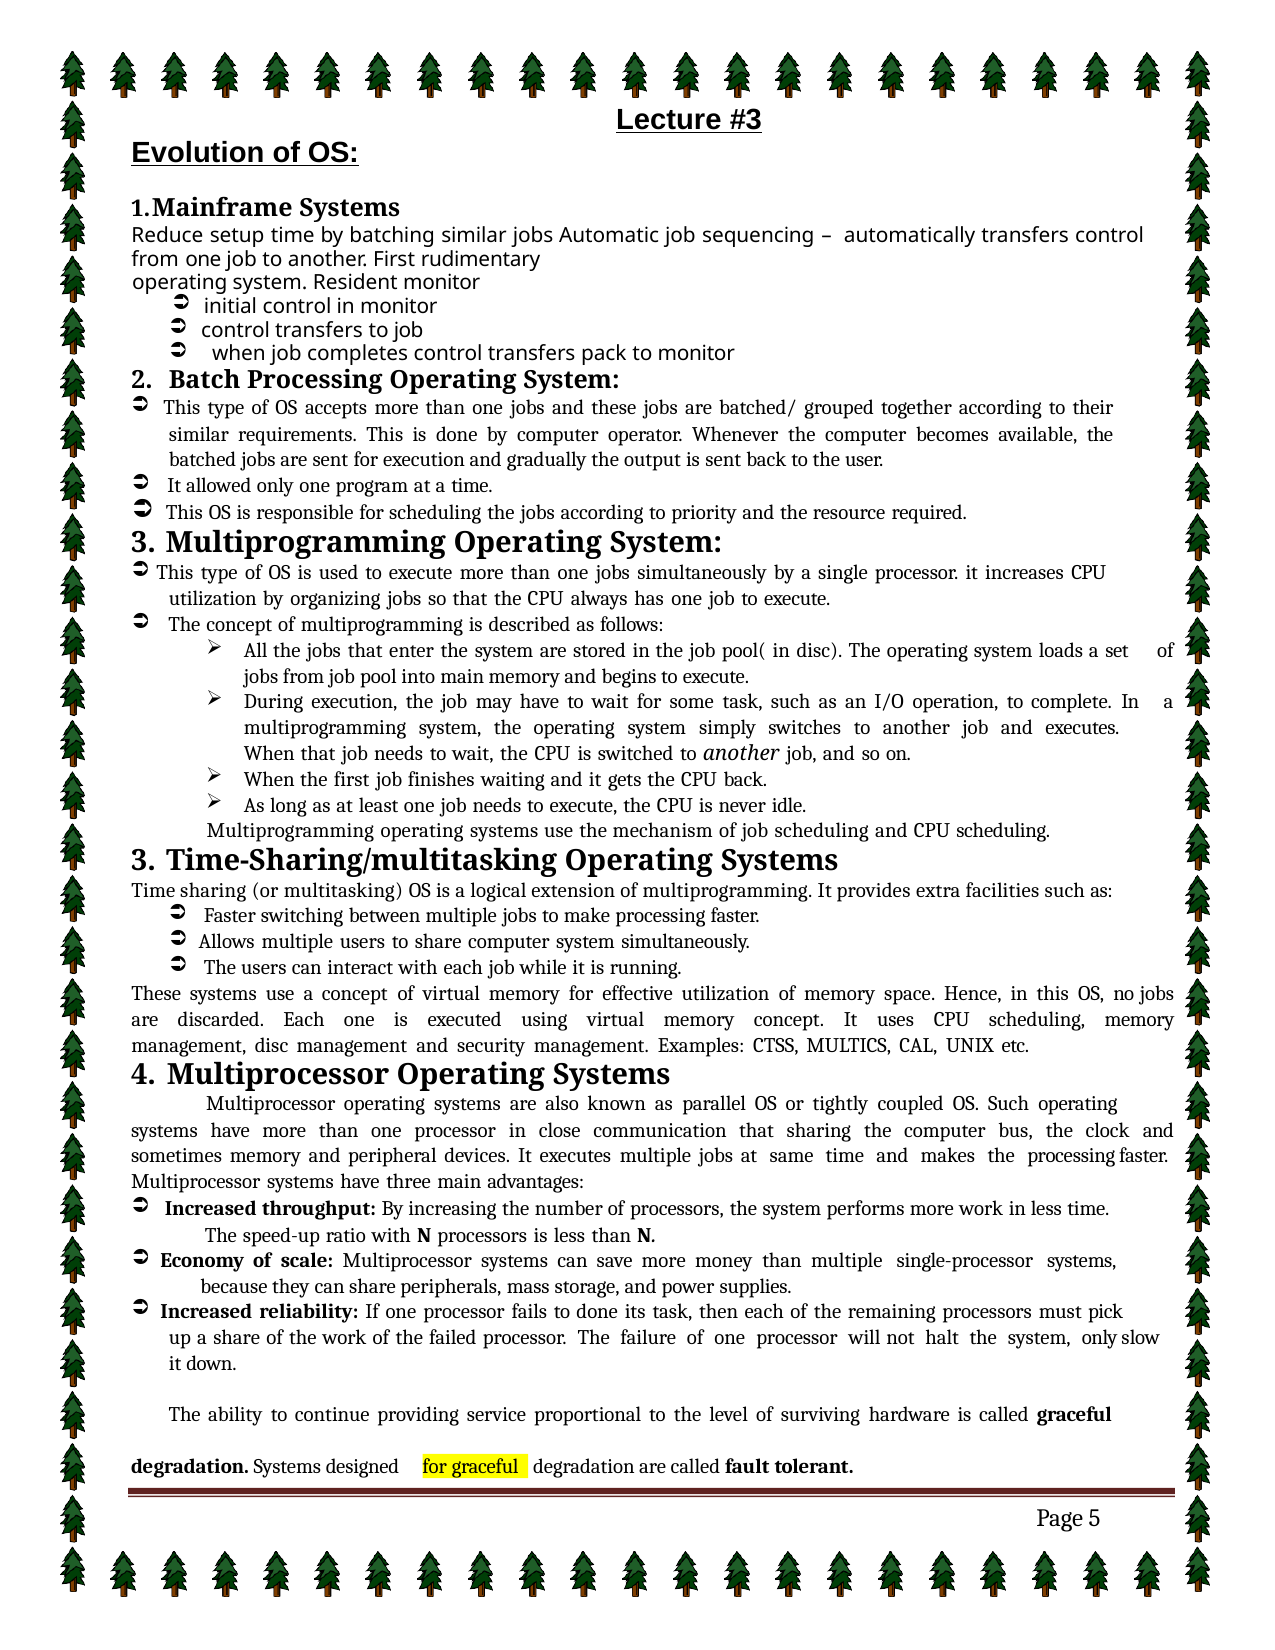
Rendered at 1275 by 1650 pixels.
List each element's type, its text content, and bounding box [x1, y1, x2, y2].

picture [1134, 51, 1160, 98]
picture [365, 1551, 391, 1598]
picture [826, 1551, 852, 1598]
picture [60, 51, 85, 1593]
picture [826, 51, 853, 98]
picture [621, 1551, 647, 1598]
picture [673, 51, 699, 98]
picture [1134, 1551, 1160, 1598]
picture [416, 51, 443, 98]
picture [519, 51, 545, 98]
picture [980, 1551, 1006, 1598]
picture [724, 1551, 750, 1598]
picture [263, 1551, 289, 1598]
picture [775, 51, 801, 98]
picture [110, 51, 136, 98]
picture [570, 1551, 596, 1598]
picture [1031, 1551, 1057, 1598]
picture [1082, 1551, 1109, 1598]
picture [929, 1551, 955, 1598]
picture [467, 51, 494, 98]
picture [570, 51, 596, 98]
picture [1082, 51, 1109, 98]
picture [365, 51, 391, 98]
picture [212, 51, 238, 98]
text_box [128, 1487, 1175, 1498]
picture [775, 1551, 801, 1598]
text_box degradation. Systems designed degradation are called fault tolerant. [128, 1450, 871, 1478]
picture [110, 1551, 136, 1598]
text_box Evolution of OS: Mainframe Systems Reduce setup time by batching similar jobs Automatic job sequencing – automatically transfers control from one job to another. First rudimentary operating system. Resident monitor initial control in monitor control transfers to job when job completes control transfers pack to monitor Batch Processing Operating System: This type of OS accepts more than one jobs and these jobs are batched/ grouped together according to their similar requirements. This is done by computer operator. Whenever the computer becomes available, the batched jobs are sent for execution and gradually the output is sent back to the user. It allowed only one program at a time. This OS is responsible for scheduling the jobs according to priority and the resource required. 3. Multiprogramming Operating System: This type of OS is used to execute more than one jobs simultaneously by a single processor. it increases CPU utilization by organizing jobs so that the CPU always has one job to execute. The concept of multiprogramming is described as follows: All the jobs that enter the system are stored in the job pool( in disc). The operating system loads a set of jobs from job pool into main memory and begins to execute. During execution, the job may have to wait for some task, such as an I/O operation, to complete. In a multiprogramming system, the operating system simply switches to another job and executes. When that job needs to wait, the CPU is switched to another job, and so on. When the first job finishes waiting and it gets the CPU back. As long as at least one job needs to execute, the CPU is never idle. Multiprogramming operating systems use the mechanism of job scheduling and CPU scheduling. Time-Sharing/multitasking Operating Systems Time sharing (or multitasking) OS is a logical extension of multiprogramming. It provides extra facilities such as: Faster switching between multiple jobs to make processing faster. Allows multiple users to share computer system simultaneously. The users can interact with each job while it is running. These systems use a concept of virtual memory for effective utilization of memory space. Hence, in this OS, no jobs are discarded. Each one is executed using virtual memory concept. It uses CPU scheduling, memory management, disc management and security management. Examples: CTSS, MULTICS, CAL, UNIX etc. Multiprocessor Operating Systems Multiprocessor operating systems are also known as parallel OS or tightly coupled OS. Such operating systems have more than one processor in close communication that sharing the computer bus, the clock and sometimes memory and peripheral devices. It executes multiple jobs at same time and makes the processing faster. Multiprocessor systems have three main advantages: Increased throughput: By increasing the number of processors, the system performs more work in less time. The speed-up ratio with N processors is less than N. Economy of scale: Multiprocessor systems can save more money than multiple single-processor systems, because they can share peripherals, mass storage, and power supplies. Increased reliability: If one processor fails to done its task, then each of the remaining processors must pick up a share of the work of the failed processor. The failure of one processor will not halt the system, only slow it down. The ability to continue providing service proportional to the level of surviving hardware is called graceful [128, 131, 1175, 1426]
picture [878, 51, 904, 98]
picture [161, 1551, 187, 1598]
picture [314, 51, 340, 98]
picture [519, 1551, 545, 1598]
picture [929, 51, 955, 98]
picture [314, 1551, 340, 1598]
picture [263, 51, 289, 98]
picture [161, 51, 187, 98]
picture [724, 51, 750, 98]
picture [1185, 51, 1210, 1593]
picture [212, 1551, 238, 1598]
picture [673, 1551, 699, 1598]
text_box Lecture #3 [614, 98, 765, 131]
picture [1031, 51, 1058, 98]
slide_number Page 5 [1020, 1500, 1115, 1650]
picture [416, 1551, 442, 1598]
picture [467, 1551, 494, 1598]
picture [878, 1551, 904, 1598]
picture [980, 51, 1006, 98]
picture [621, 51, 648, 98]
